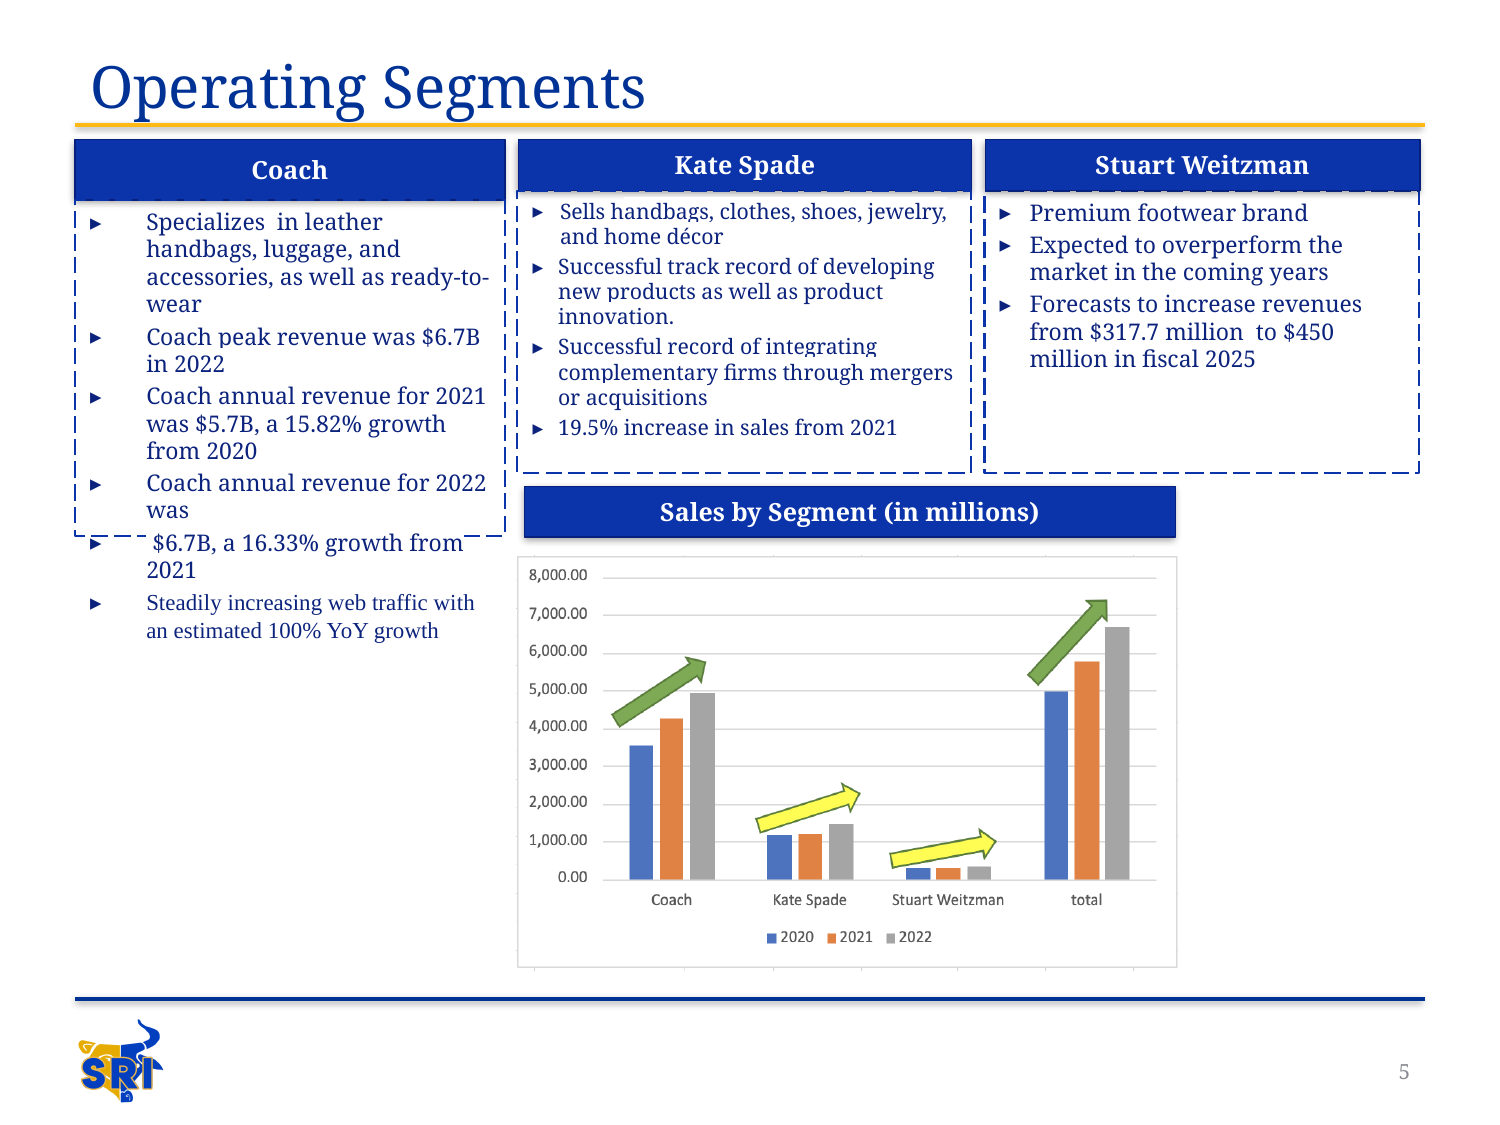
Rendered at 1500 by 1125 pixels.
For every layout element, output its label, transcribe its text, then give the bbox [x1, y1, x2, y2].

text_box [517, 139, 972, 474]
picture [516, 555, 1179, 971]
picture [60, 1008, 181, 1125]
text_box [74, 139, 506, 537]
text_box Sales by Segment (in millions) [524, 486, 1176, 538]
slide_number 5 [1074, 1042, 1425, 1103]
title Operating Segments [75, 45, 1425, 125]
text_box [984, 139, 1421, 474]
